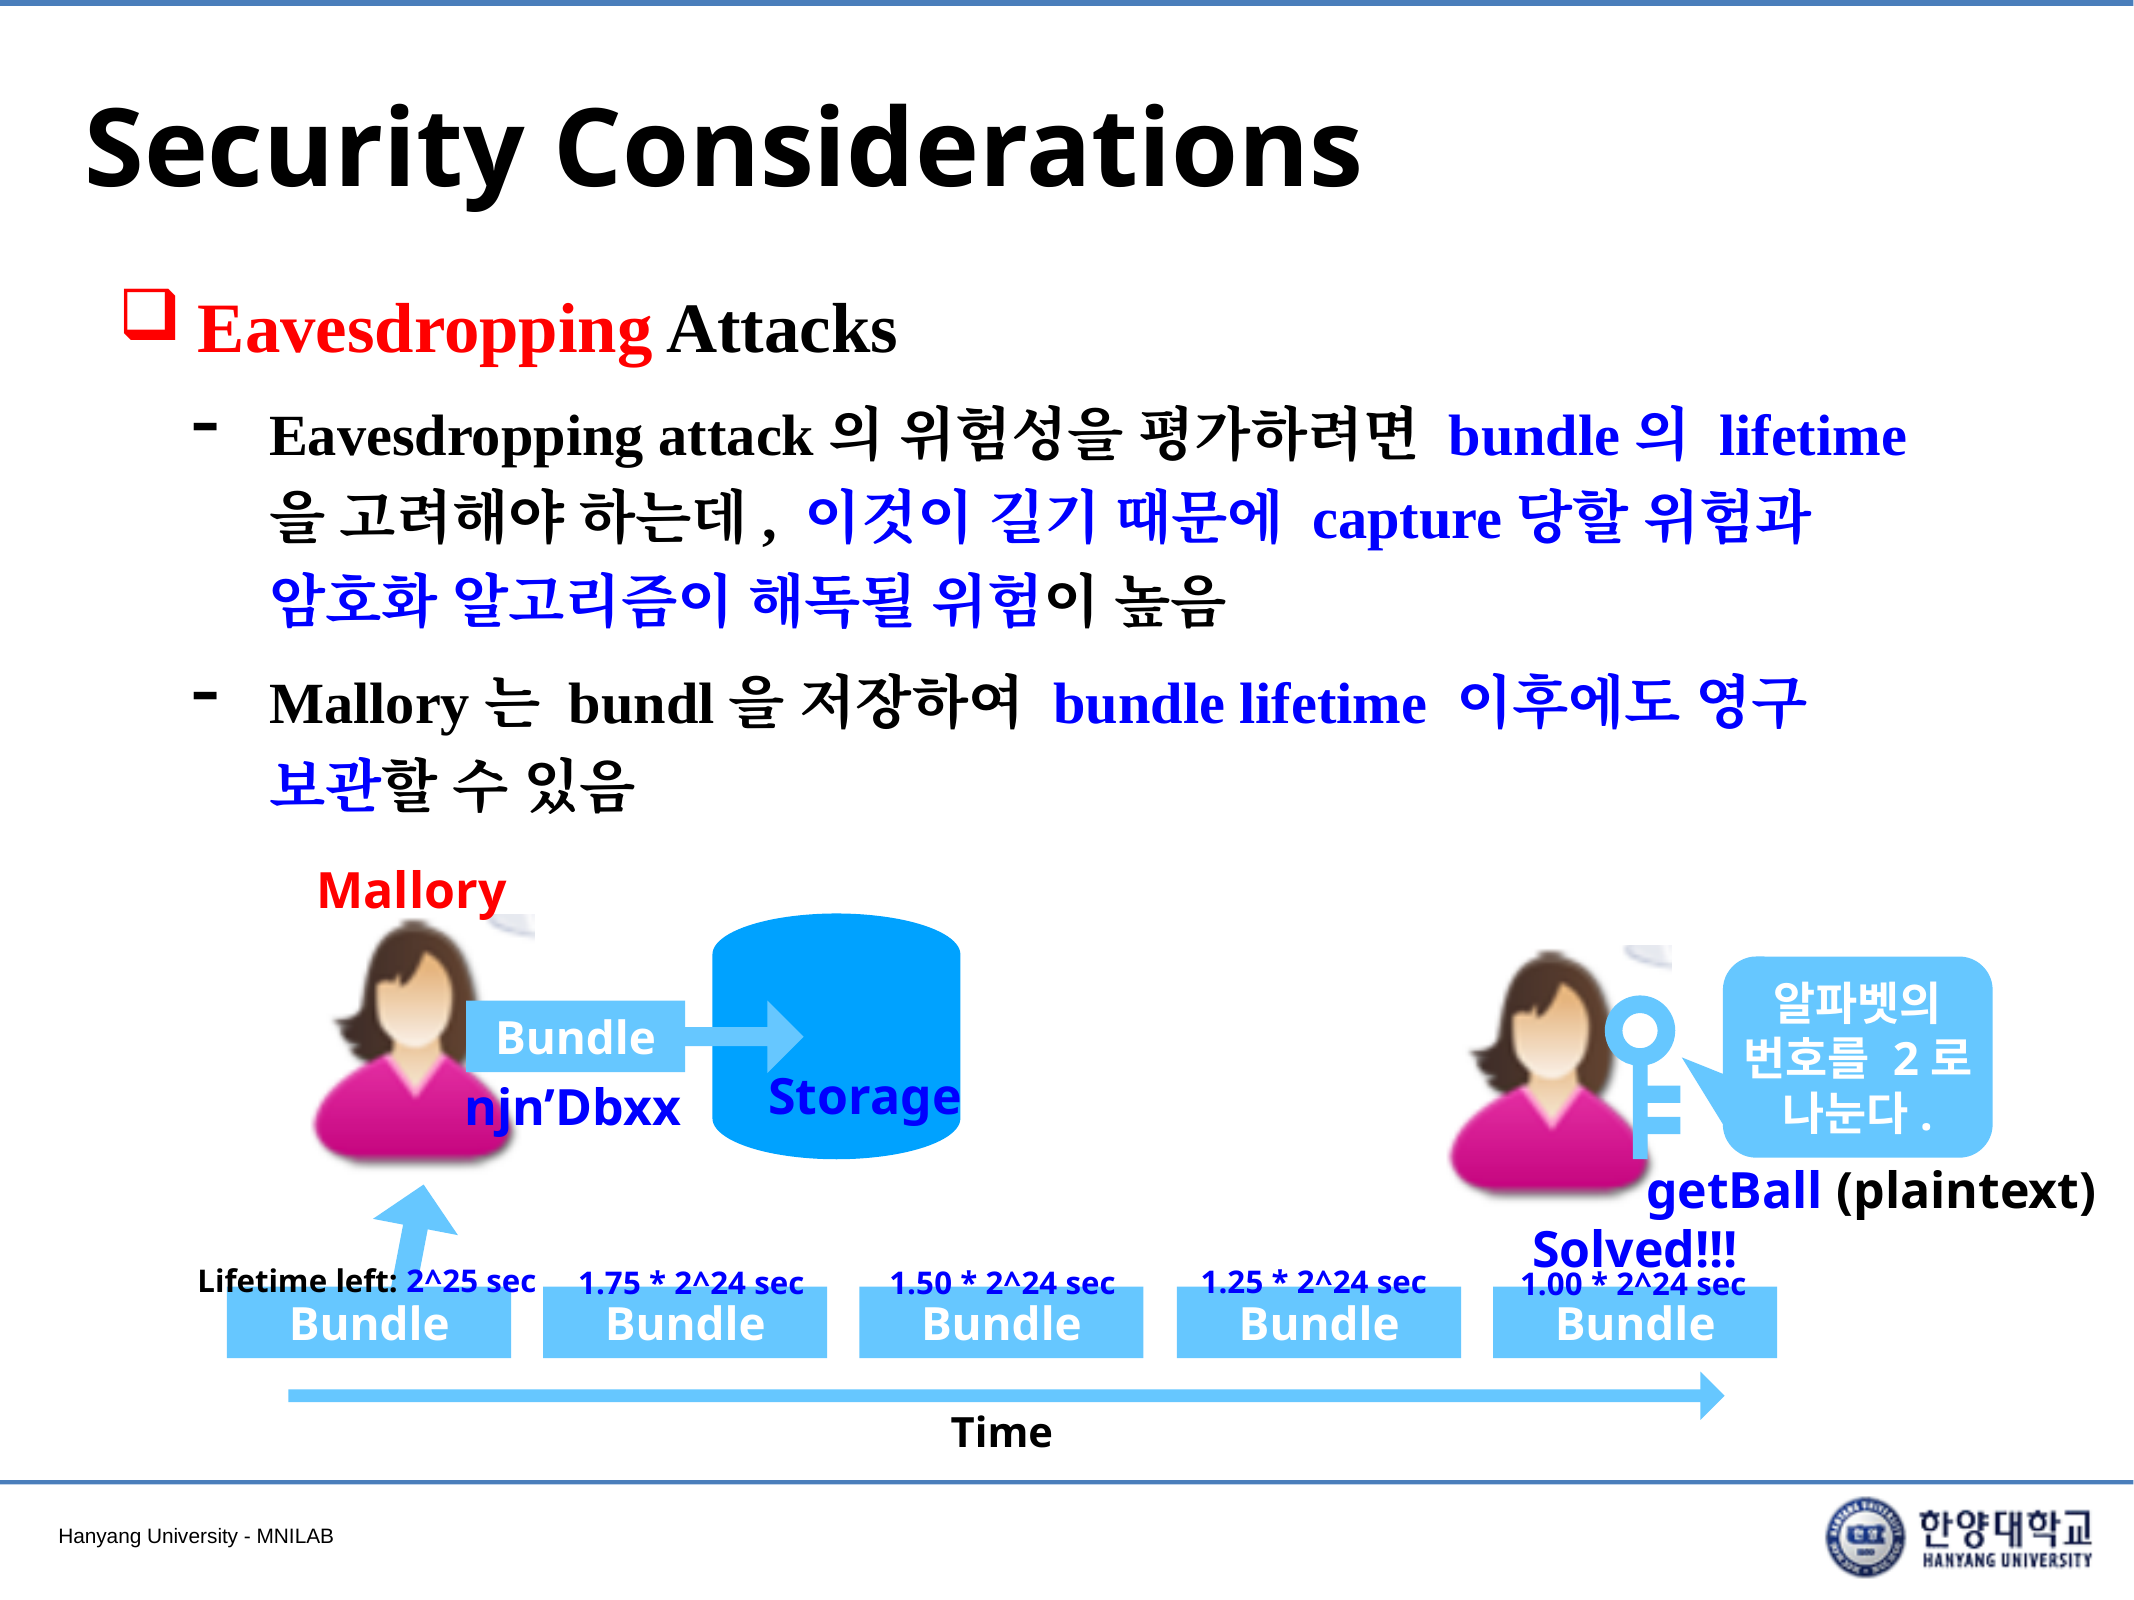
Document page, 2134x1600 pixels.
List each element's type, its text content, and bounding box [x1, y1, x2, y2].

text_box [712, 913, 961, 1056]
text_box Bundle [859, 1286, 1144, 1359]
text_box Storage [760, 1056, 971, 1134]
text_box 1.75 * 2^24 sec [569, 1254, 814, 1309]
text_box Bundle [535, 1000, 686, 1067]
text_box [678, 1000, 804, 1056]
text_box getBall (plaintext) [1637, 1149, 2105, 1227]
text_box 1.50 * 2^24 sec [880, 1254, 1125, 1309]
text_box Bundle [1176, 1286, 1462, 1359]
picture [1797, 1495, 2128, 1581]
text_box Lifetime left: 2^25 sec [189, 1253, 546, 1308]
text_box [1672, 1085, 1681, 1103]
text_box 1.25 * 2^24 sec [1192, 1254, 1436, 1309]
text_box Mallory [308, 849, 515, 913]
text_box Solved!!! [1523, 1209, 1747, 1255]
text_box [1672, 1116, 1681, 1135]
text_box 알파벳의 번호를 2로 나눈다. [1681, 956, 1993, 1149]
text_box njn’Dbxx [535, 1067, 690, 1144]
text_box Time [942, 1397, 1062, 1464]
text_box Bundle [226, 1308, 512, 1359]
picture [1424, 945, 1672, 1209]
title Security Considerations [75, 41, 2058, 245]
picture [288, 913, 535, 1177]
text_box [1672, 1015, 1676, 1046]
text_box [372, 1184, 458, 1253]
list Eavesdropping Attacks Eavesdropping attack의 위험성을 평가하려면 bundle의 lifetime을 고려해야 하는데, 이것이 길기 때문에 capture당할 위험과 암호화 알고리즘이 해독될 위험이 높음 Mallory는 bundl을 저장하여 bundle lifetime 이후에도 영구 보관할 수 있음 [109, 255, 1979, 909]
text_box Bundle [1493, 1286, 1778, 1359]
text_box [712, 1047, 951, 1160]
text_box Bundle [543, 1286, 828, 1359]
text_box [288, 1371, 1725, 1420]
text_box 1.00 * 2^24 sec [1511, 1255, 1756, 1310]
